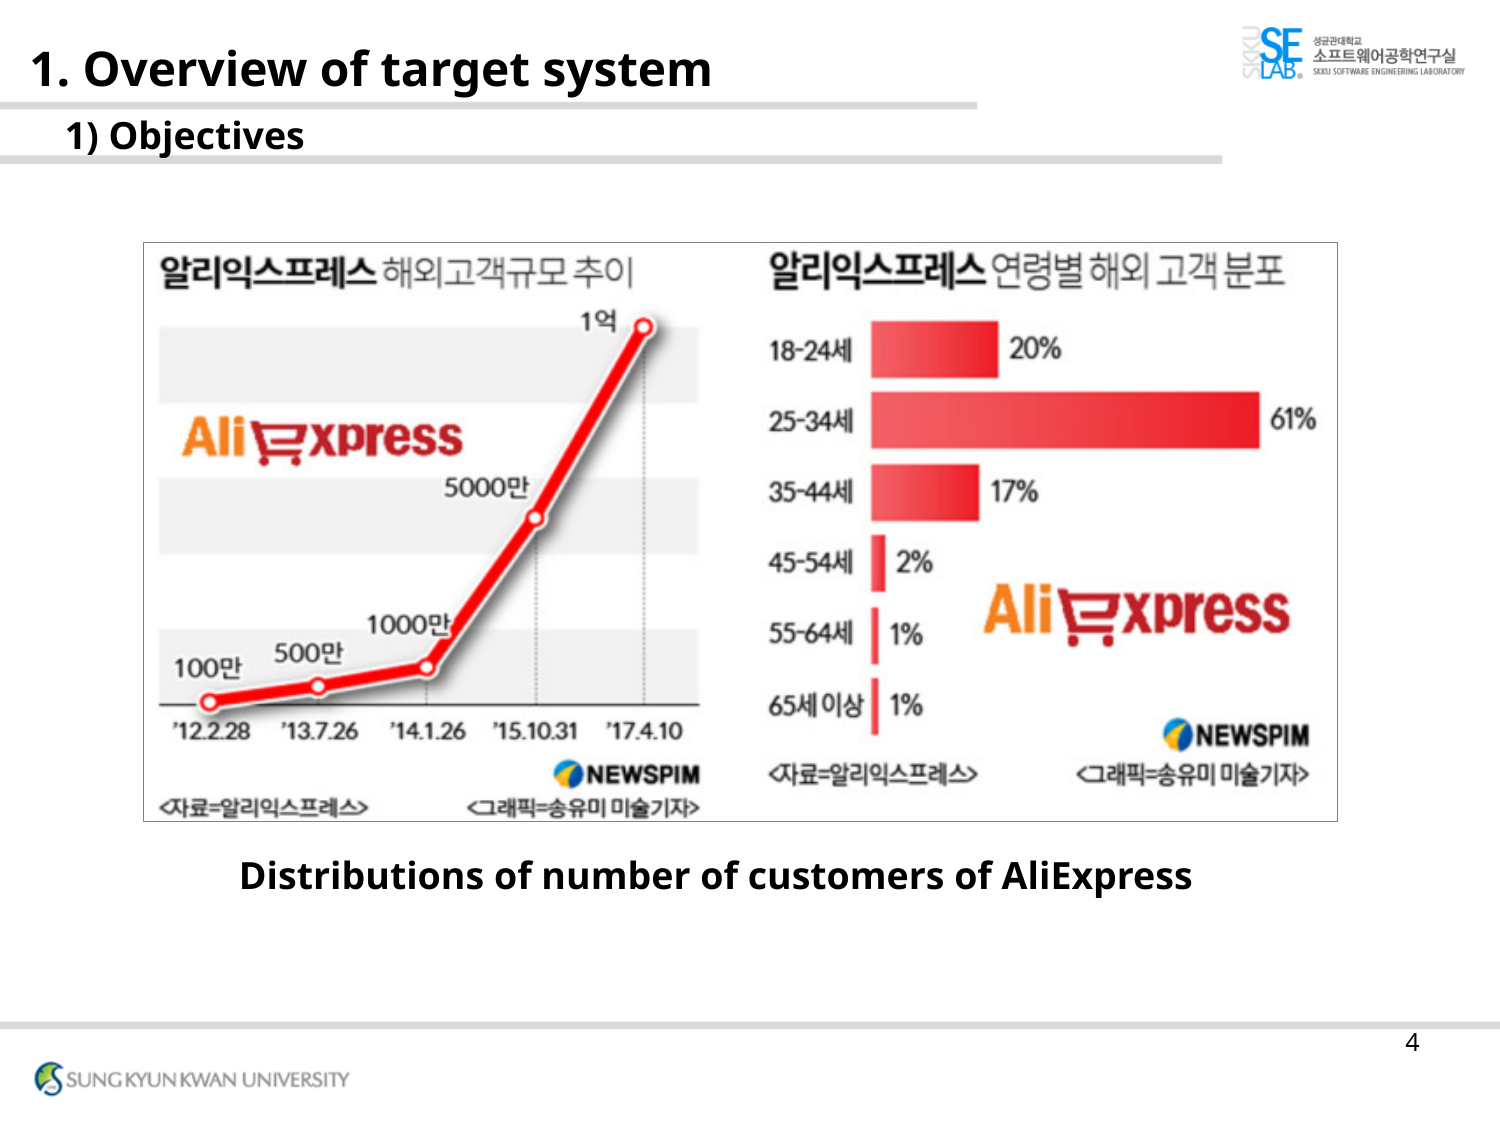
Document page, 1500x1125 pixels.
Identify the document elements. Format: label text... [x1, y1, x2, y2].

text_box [143, 241, 1337, 906]
slide_number 4 [1076, 1020, 1428, 1067]
picture [1168, 0, 1500, 134]
list 1) Objectives [21, 104, 1460, 166]
picture [17, 1046, 366, 1110]
title 1. Overview of target system [21, 30, 1412, 104]
